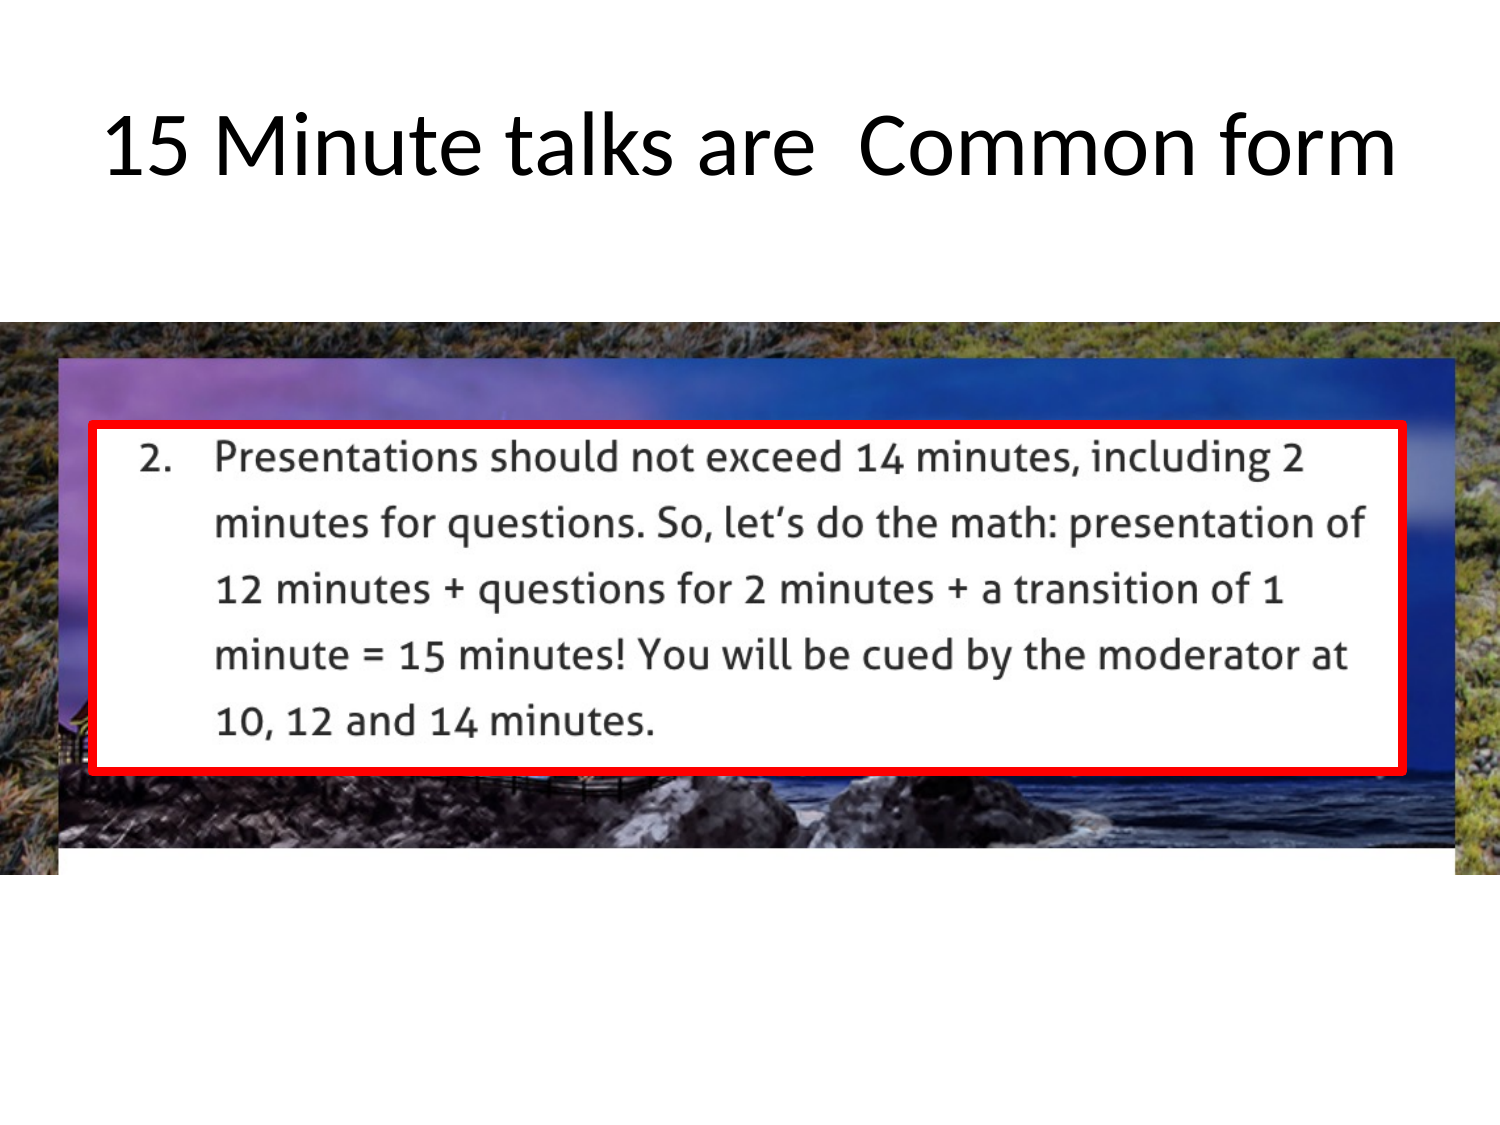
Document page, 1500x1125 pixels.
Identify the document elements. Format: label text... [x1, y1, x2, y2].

picture [0, 322, 1500, 875]
title 15 Minute talks are Common form [75, 45, 1425, 233]
